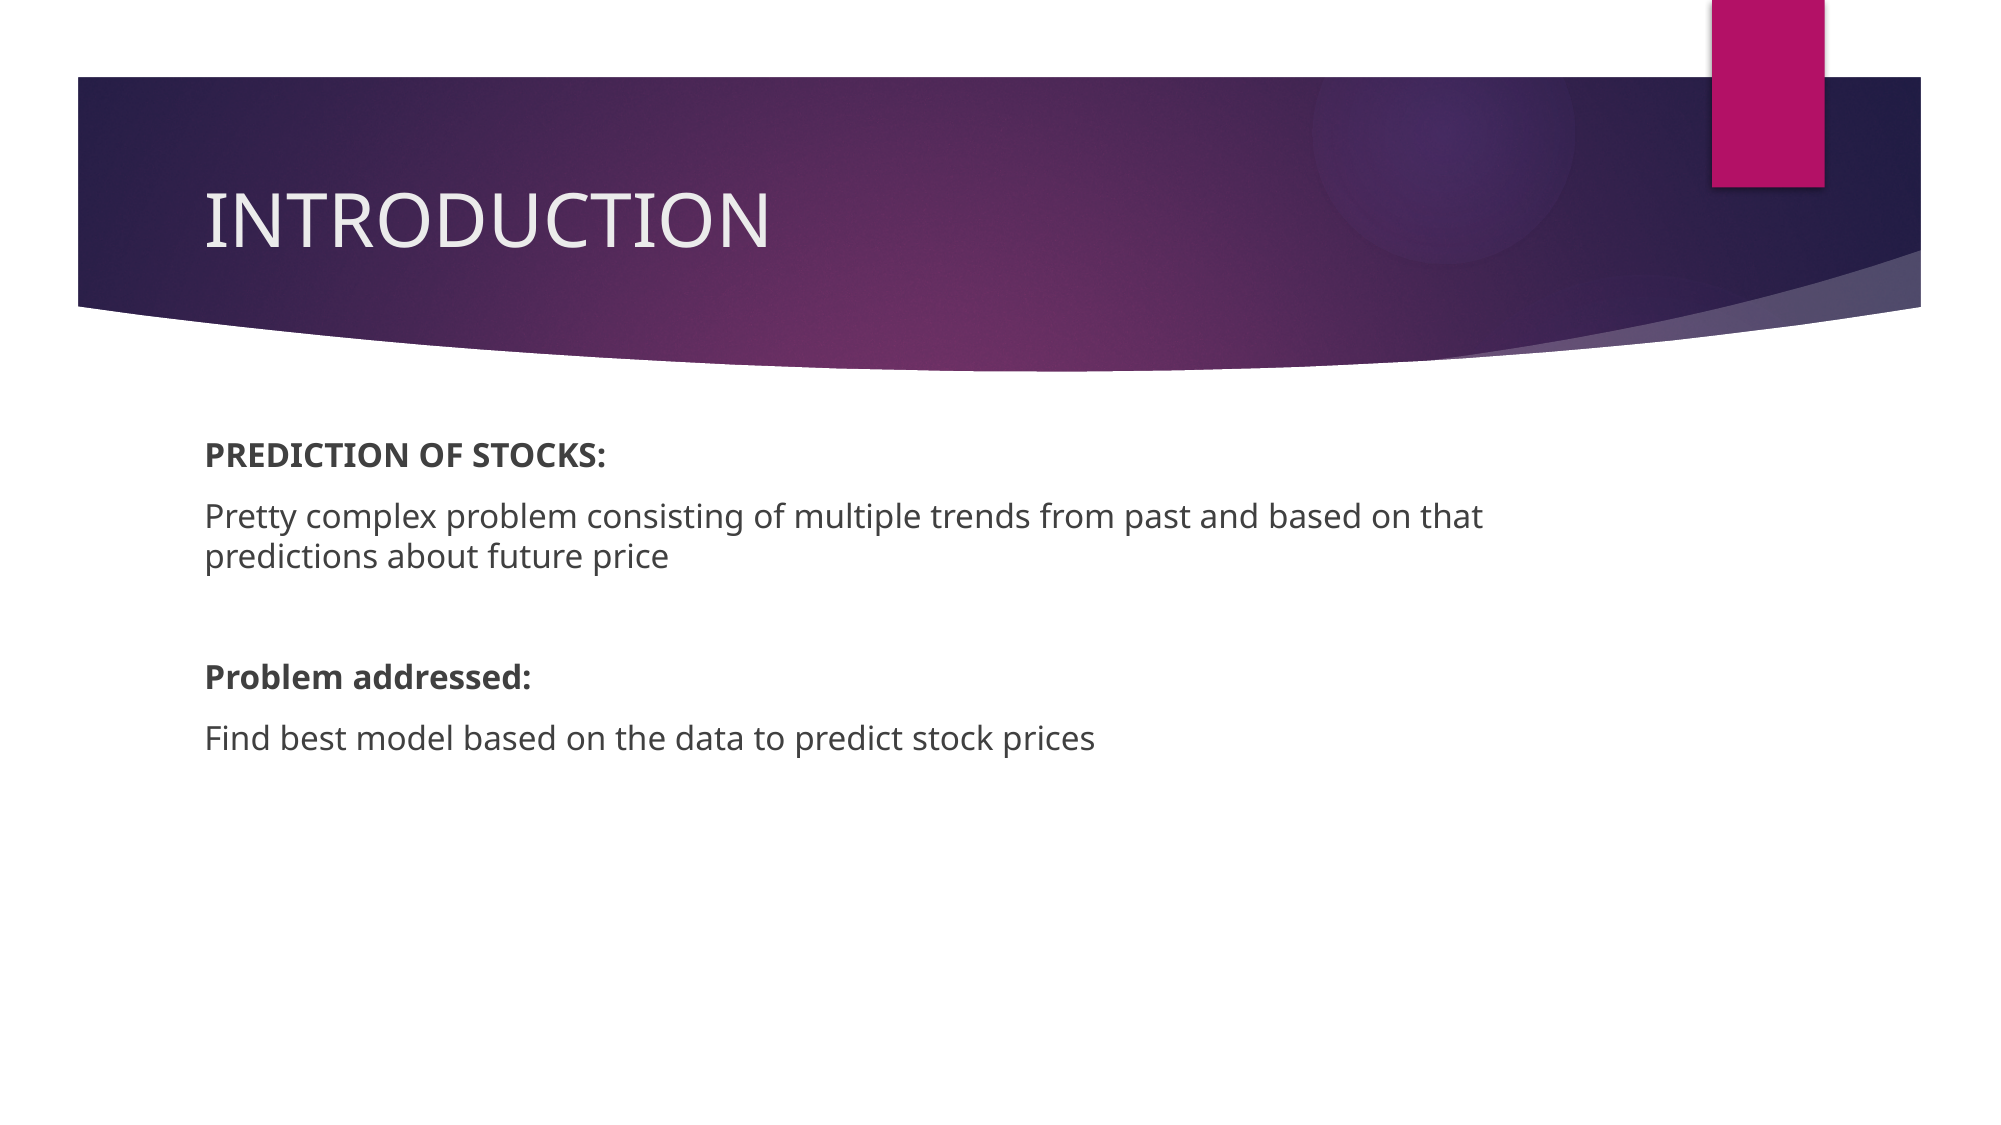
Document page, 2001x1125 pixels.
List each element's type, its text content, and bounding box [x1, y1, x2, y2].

list PREDICTION OF STOCKS: Pretty complex problem consisting of multiple trends from past and based on that predictions about future price Problem addressed: Find best model based on the data to predict stock prices [189, 427, 1638, 988]
title INTRODUCTION [189, 159, 1627, 276]
